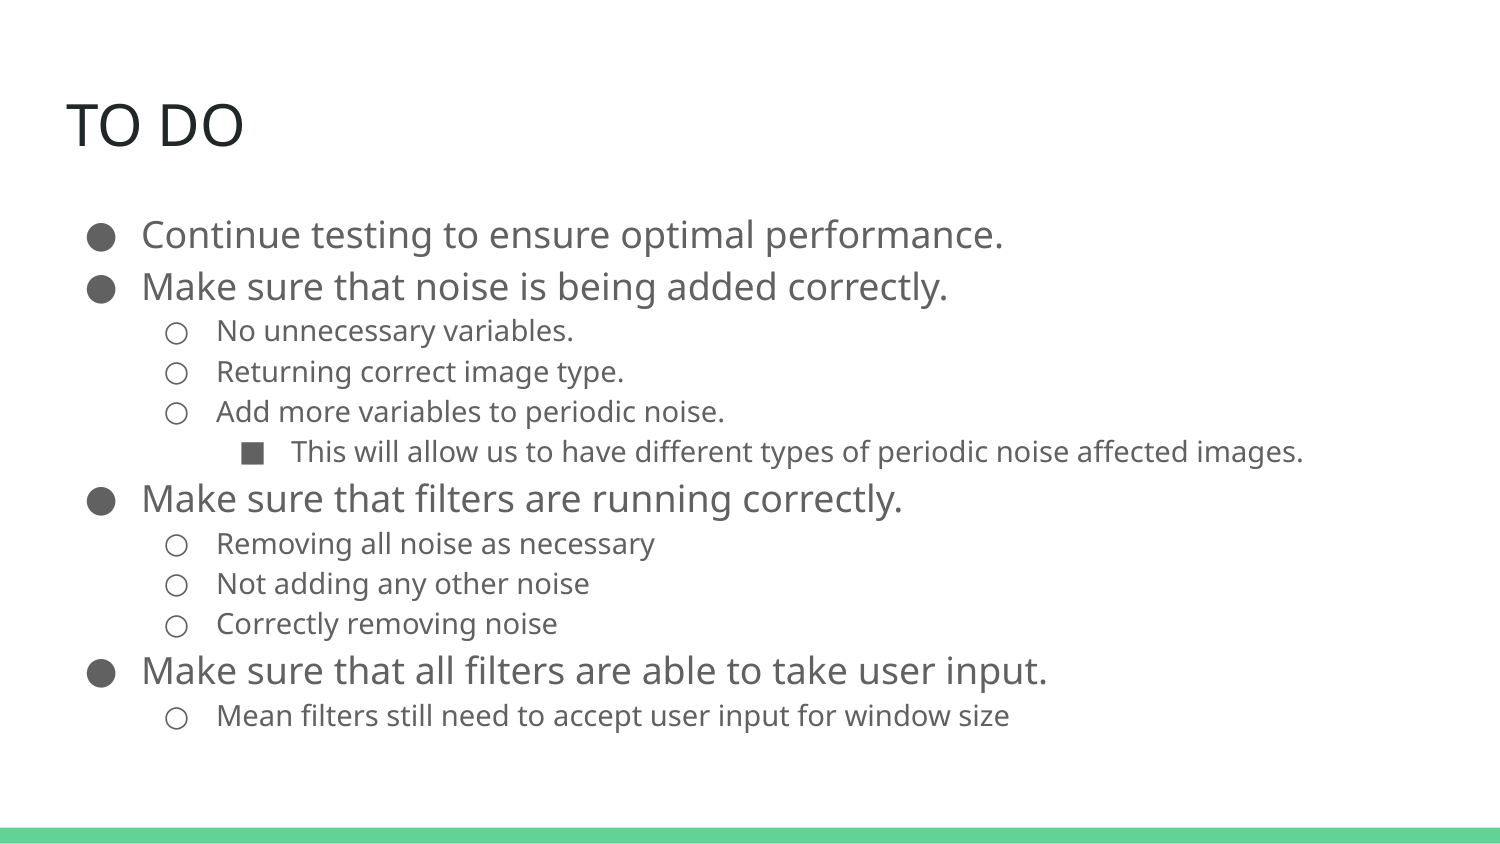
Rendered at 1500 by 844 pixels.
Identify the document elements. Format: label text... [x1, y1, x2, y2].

list Continue testing to ensure optimal performance. Make sure that noise is being added correctly. No unnecessary variables. Returning correct image type. Add more variables to periodic noise. This will allow us to have different types of periodic noise affected images. Make sure that filters are running correctly. Removing all noise as necessary Not adding any other noise Correctly removing noise Make sure that all filters are able to take user input. Mean filters still need to accept user input for window size [51, 189, 1449, 750]
title TO DO [51, 72, 1449, 167]
